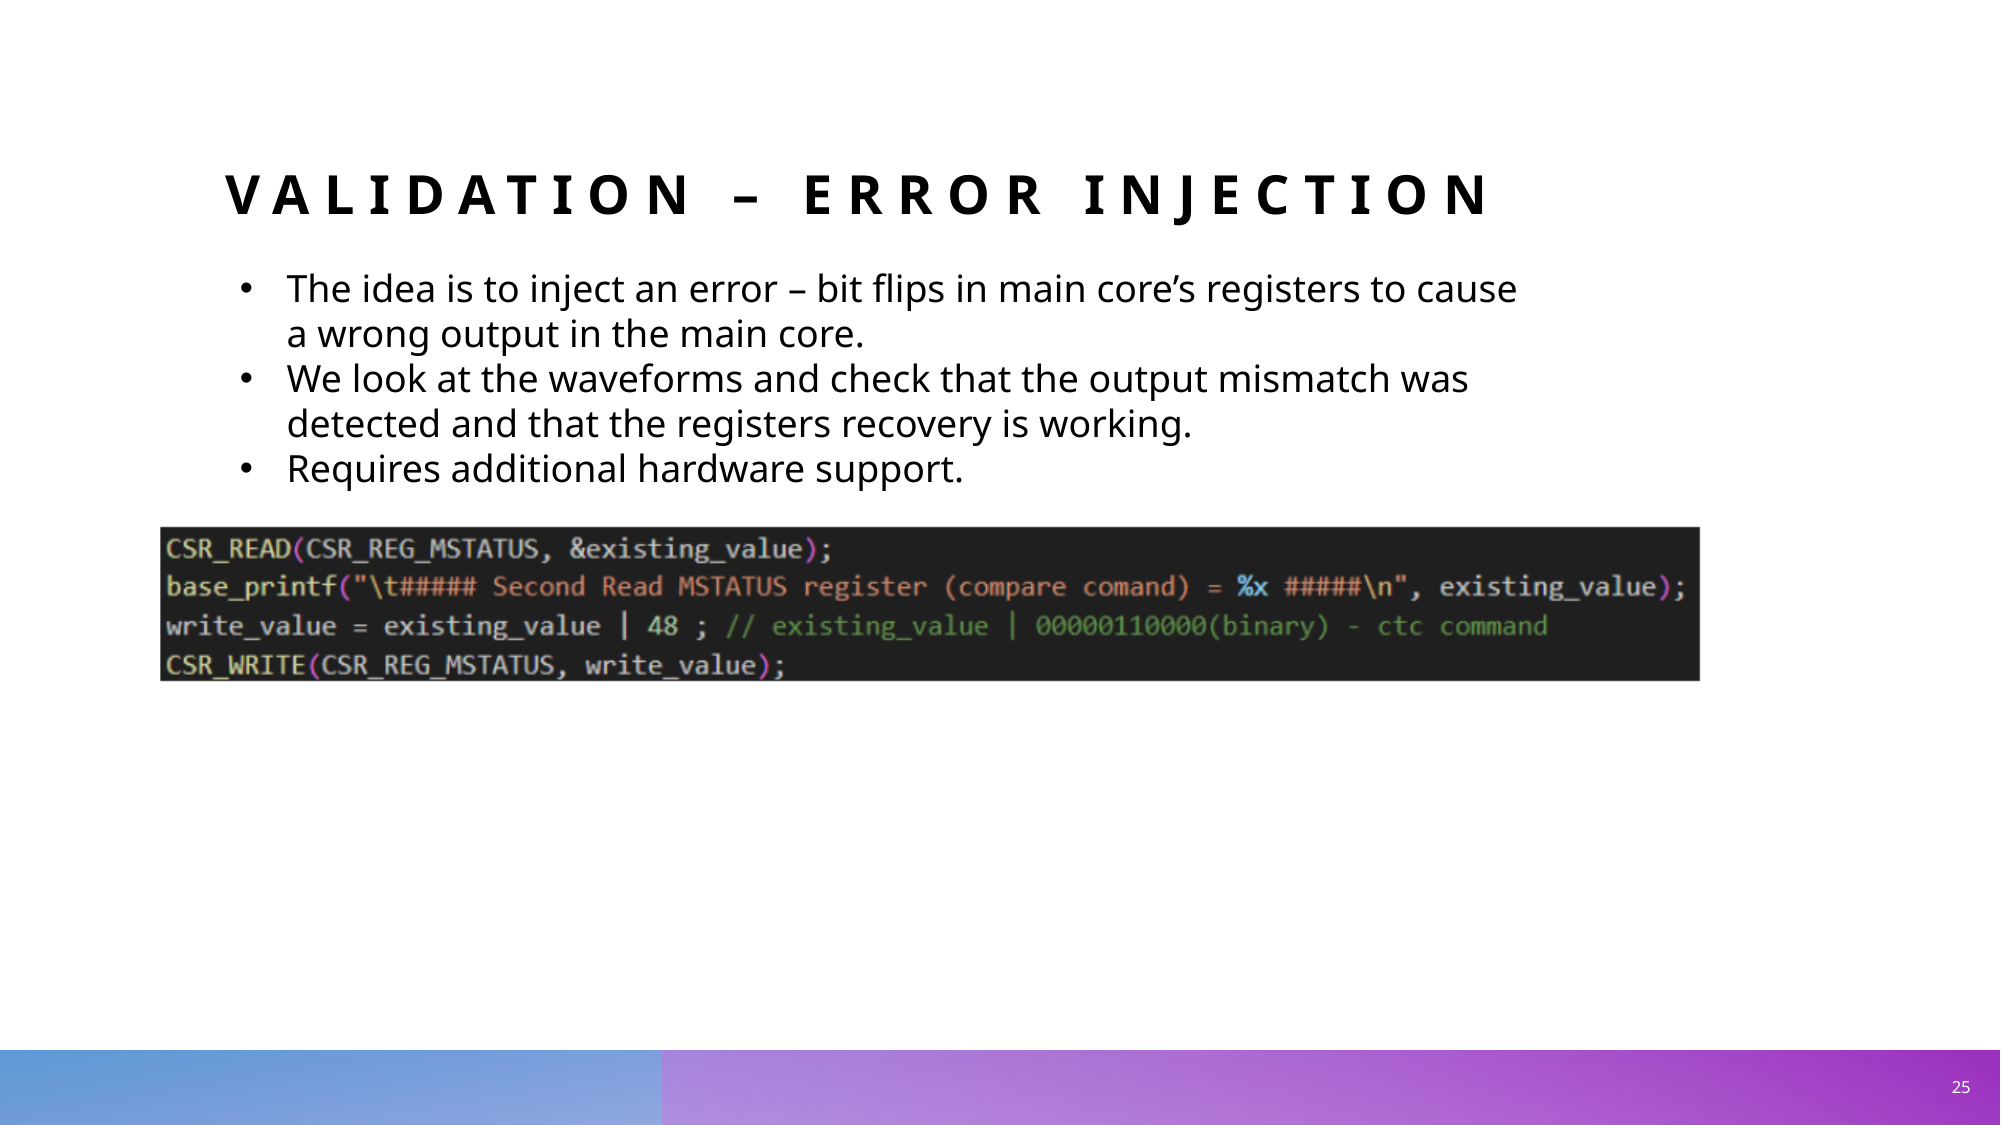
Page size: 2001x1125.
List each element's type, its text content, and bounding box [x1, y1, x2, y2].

picture [159, 521, 1708, 687]
slide_number 25 [1913, 1051, 1986, 1125]
text_box The idea is to inject an error – bit flips in main core’s registers to cause a wrong output in the main core. We look at the waveforms and check that the output mismatch was detected and that the registers recovery is working. Requires additional hardware support. [224, 257, 1560, 498]
text_box Validation – error injection [224, 98, 1510, 257]
